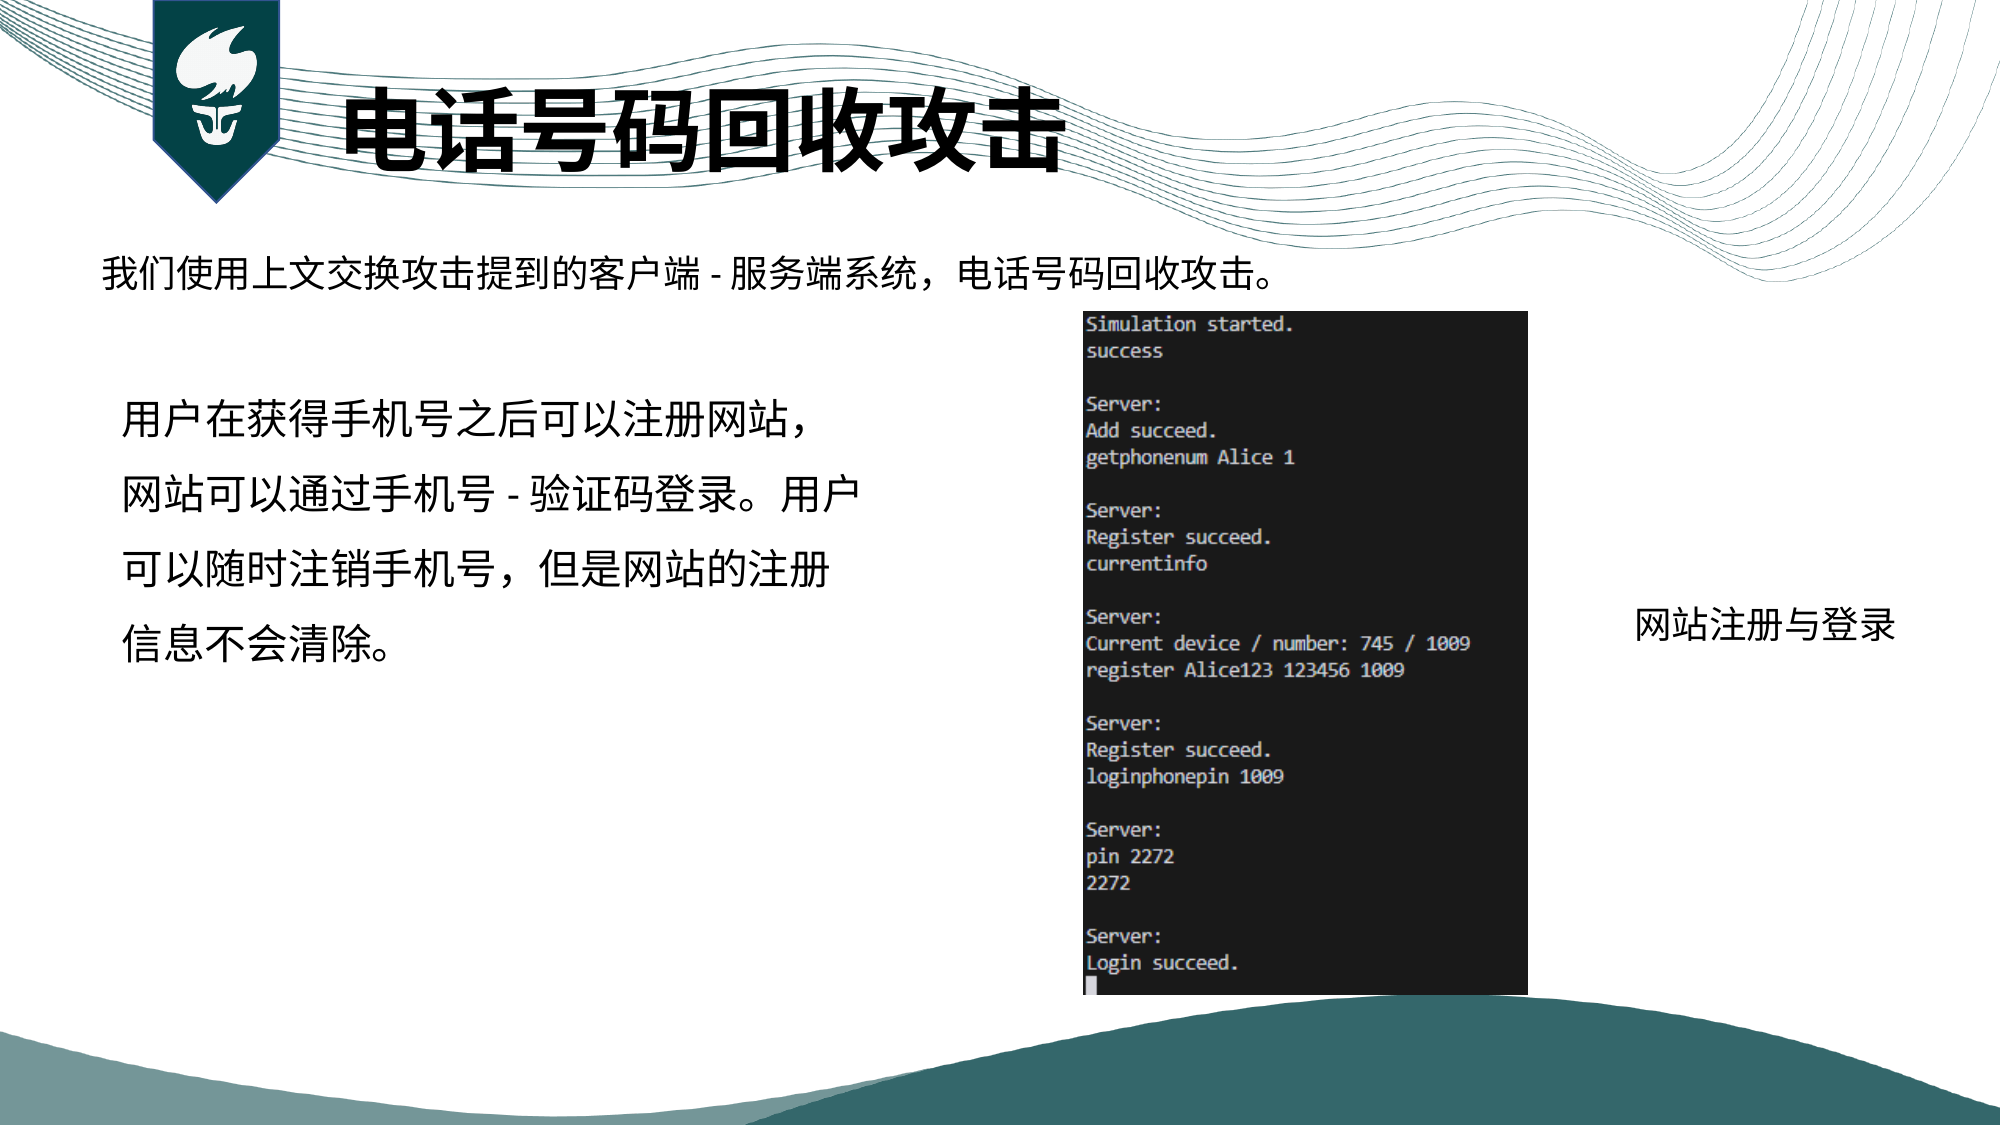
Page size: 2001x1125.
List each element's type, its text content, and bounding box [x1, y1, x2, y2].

text_box 网站注册与登录 [1619, 594, 1912, 654]
picture [0, 0, 2000, 282]
text_box 我们使用上文交换攻击提到的客户端-服务端系统，电话号码回收攻击。 [86, 282, 1309, 303]
text_box 用户在获得手机号之后可以注册网站，网站可以通过手机号-验证码登录。用户可以随时注销手机号，但是网站的注册信息不会清除。 [106, 360, 884, 676]
picture [0, 311, 2000, 1125]
